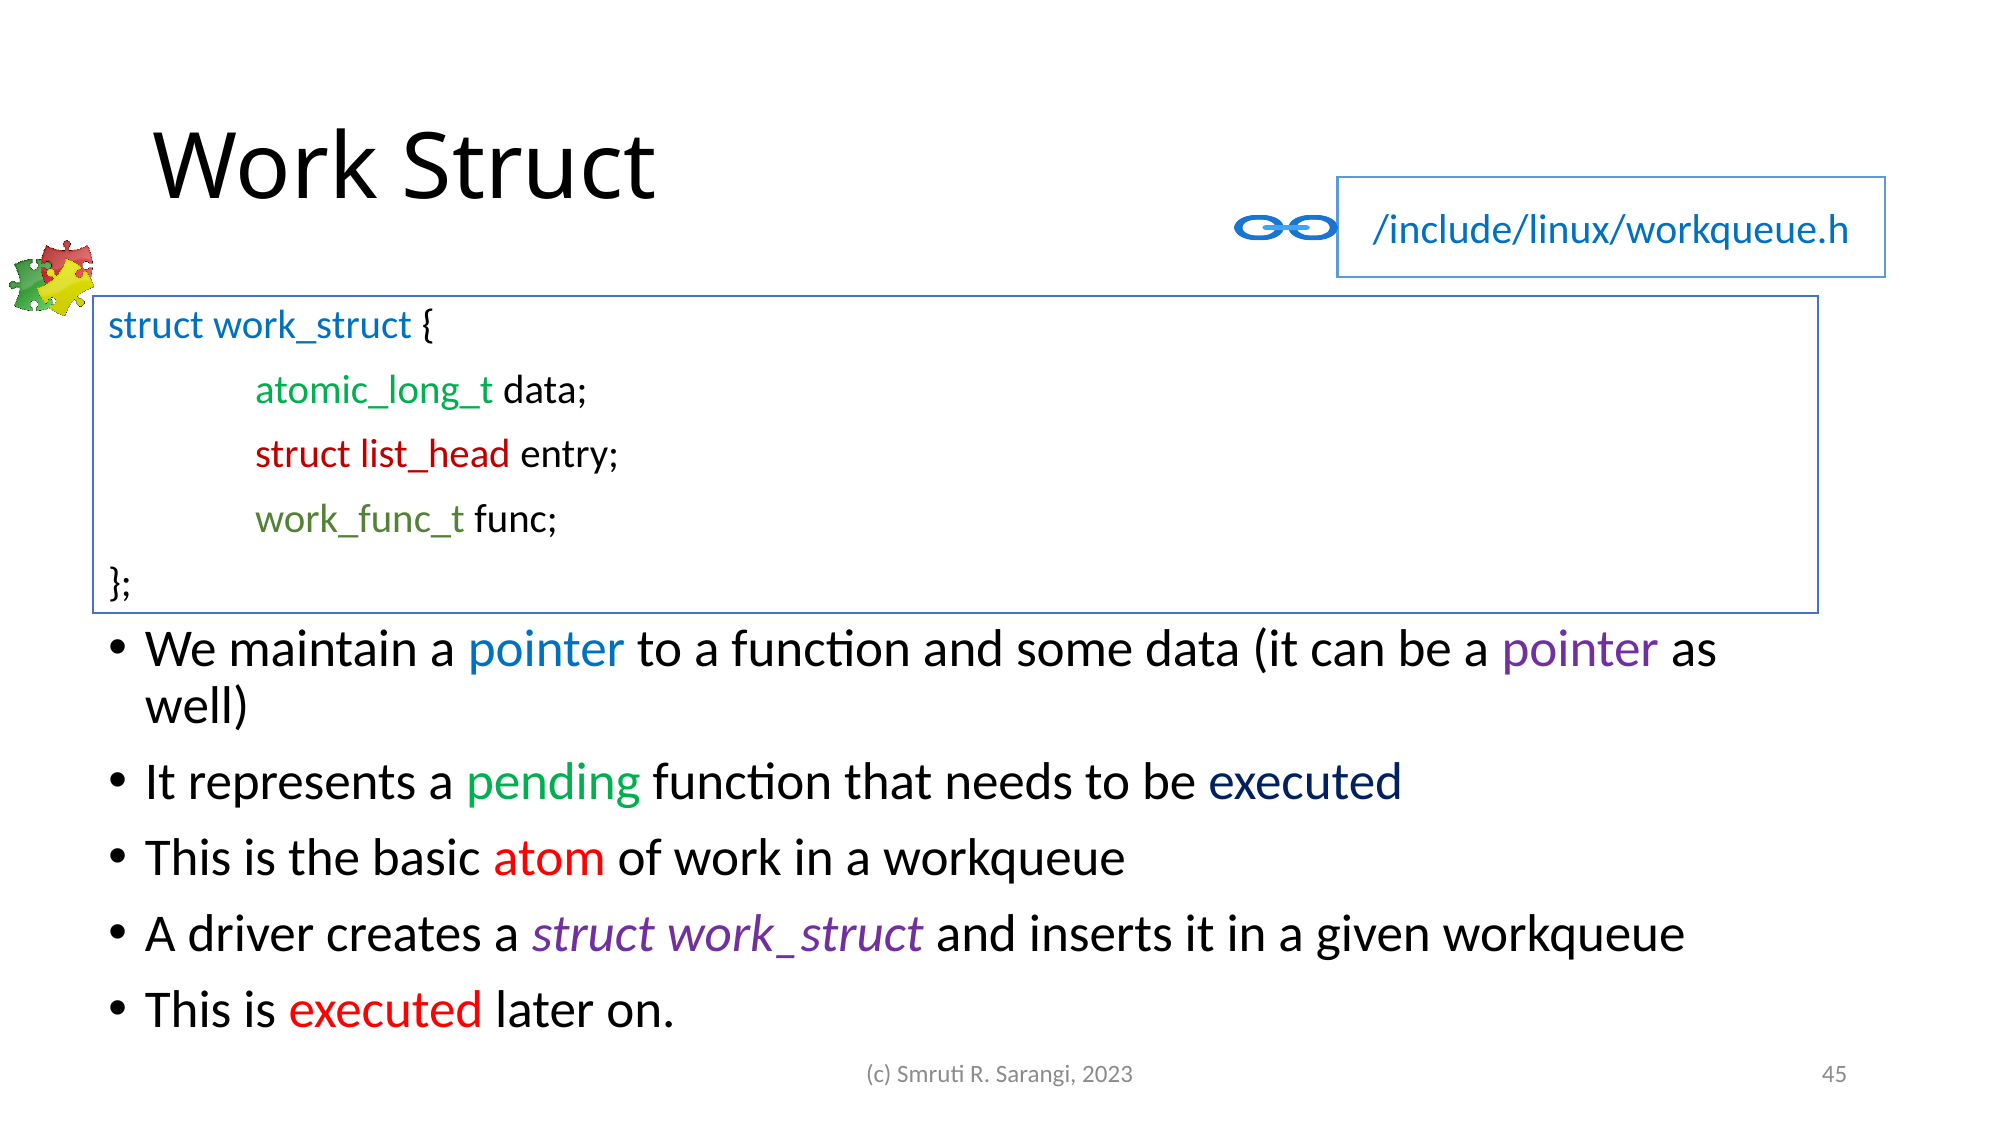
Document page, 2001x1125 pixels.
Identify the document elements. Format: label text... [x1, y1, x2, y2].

picture [1234, 197, 1338, 258]
picture [7, 239, 94, 316]
title Work Struct [137, 59, 1863, 278]
text_box struct work_struct { atomic_long_t data; struct list_head entry; work_func_t func; }; [92, 295, 1819, 614]
footer (c) Smruti R. Sarangi, 2023 [662, 1042, 1338, 1103]
text_box /include/linux/workqueue.h [1336, 176, 1886, 278]
list We maintain a pointer to a function and some data (it can be a pointer as well) It represents a pending function that needs to be executed This is the basic atom of work in a workqueue A driver creates a struct work_struct and inserts it in a given workqueue This is executed later on. [93, 614, 1819, 1055]
slide_number 45 [1412, 1042, 1863, 1103]
